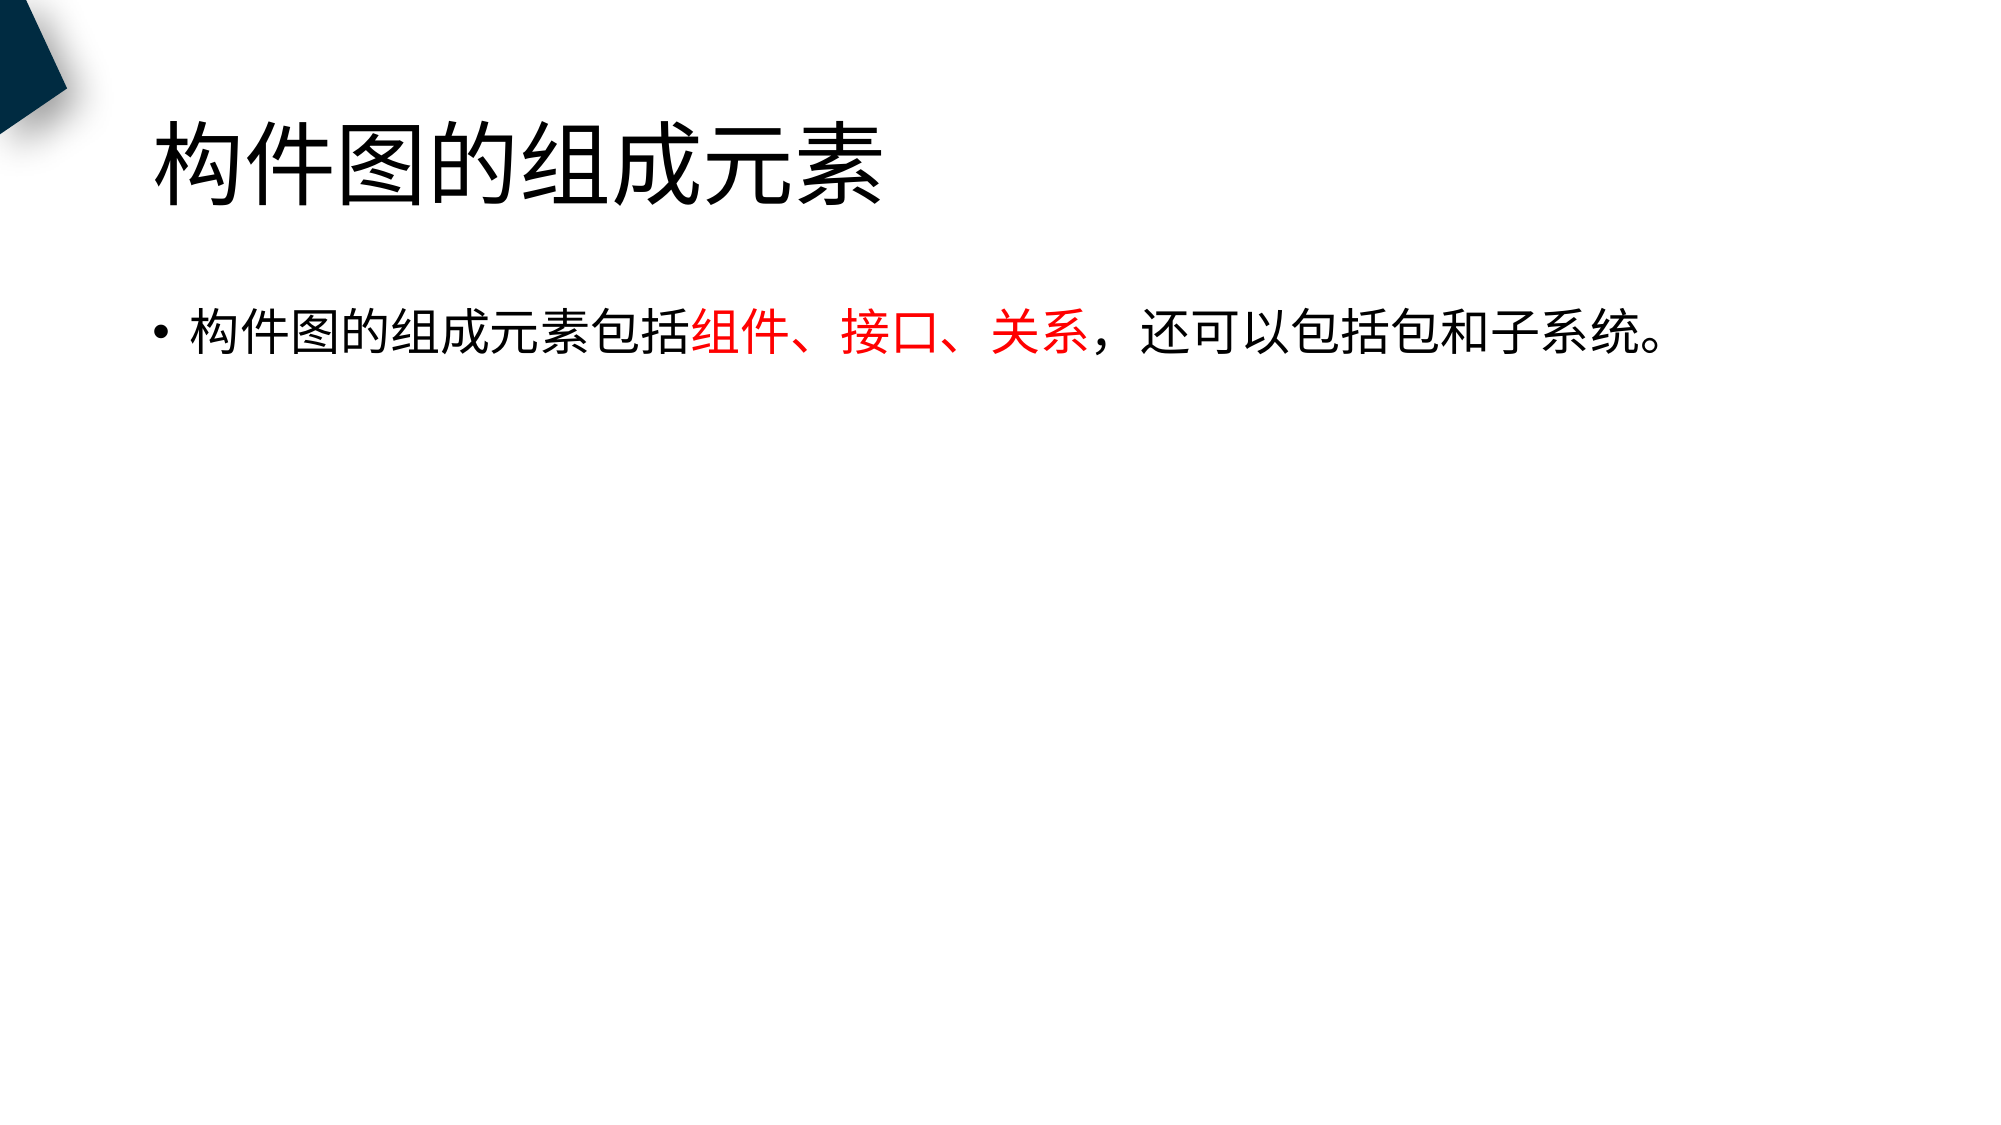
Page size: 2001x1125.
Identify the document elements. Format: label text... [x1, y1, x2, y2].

text_box [0, 0, 68, 135]
list 构件图的组成元素包括组件、接口、关系，还可以包括包和子系统。 [137, 299, 1863, 1014]
title 构件图的组成元素 [137, 59, 1863, 278]
